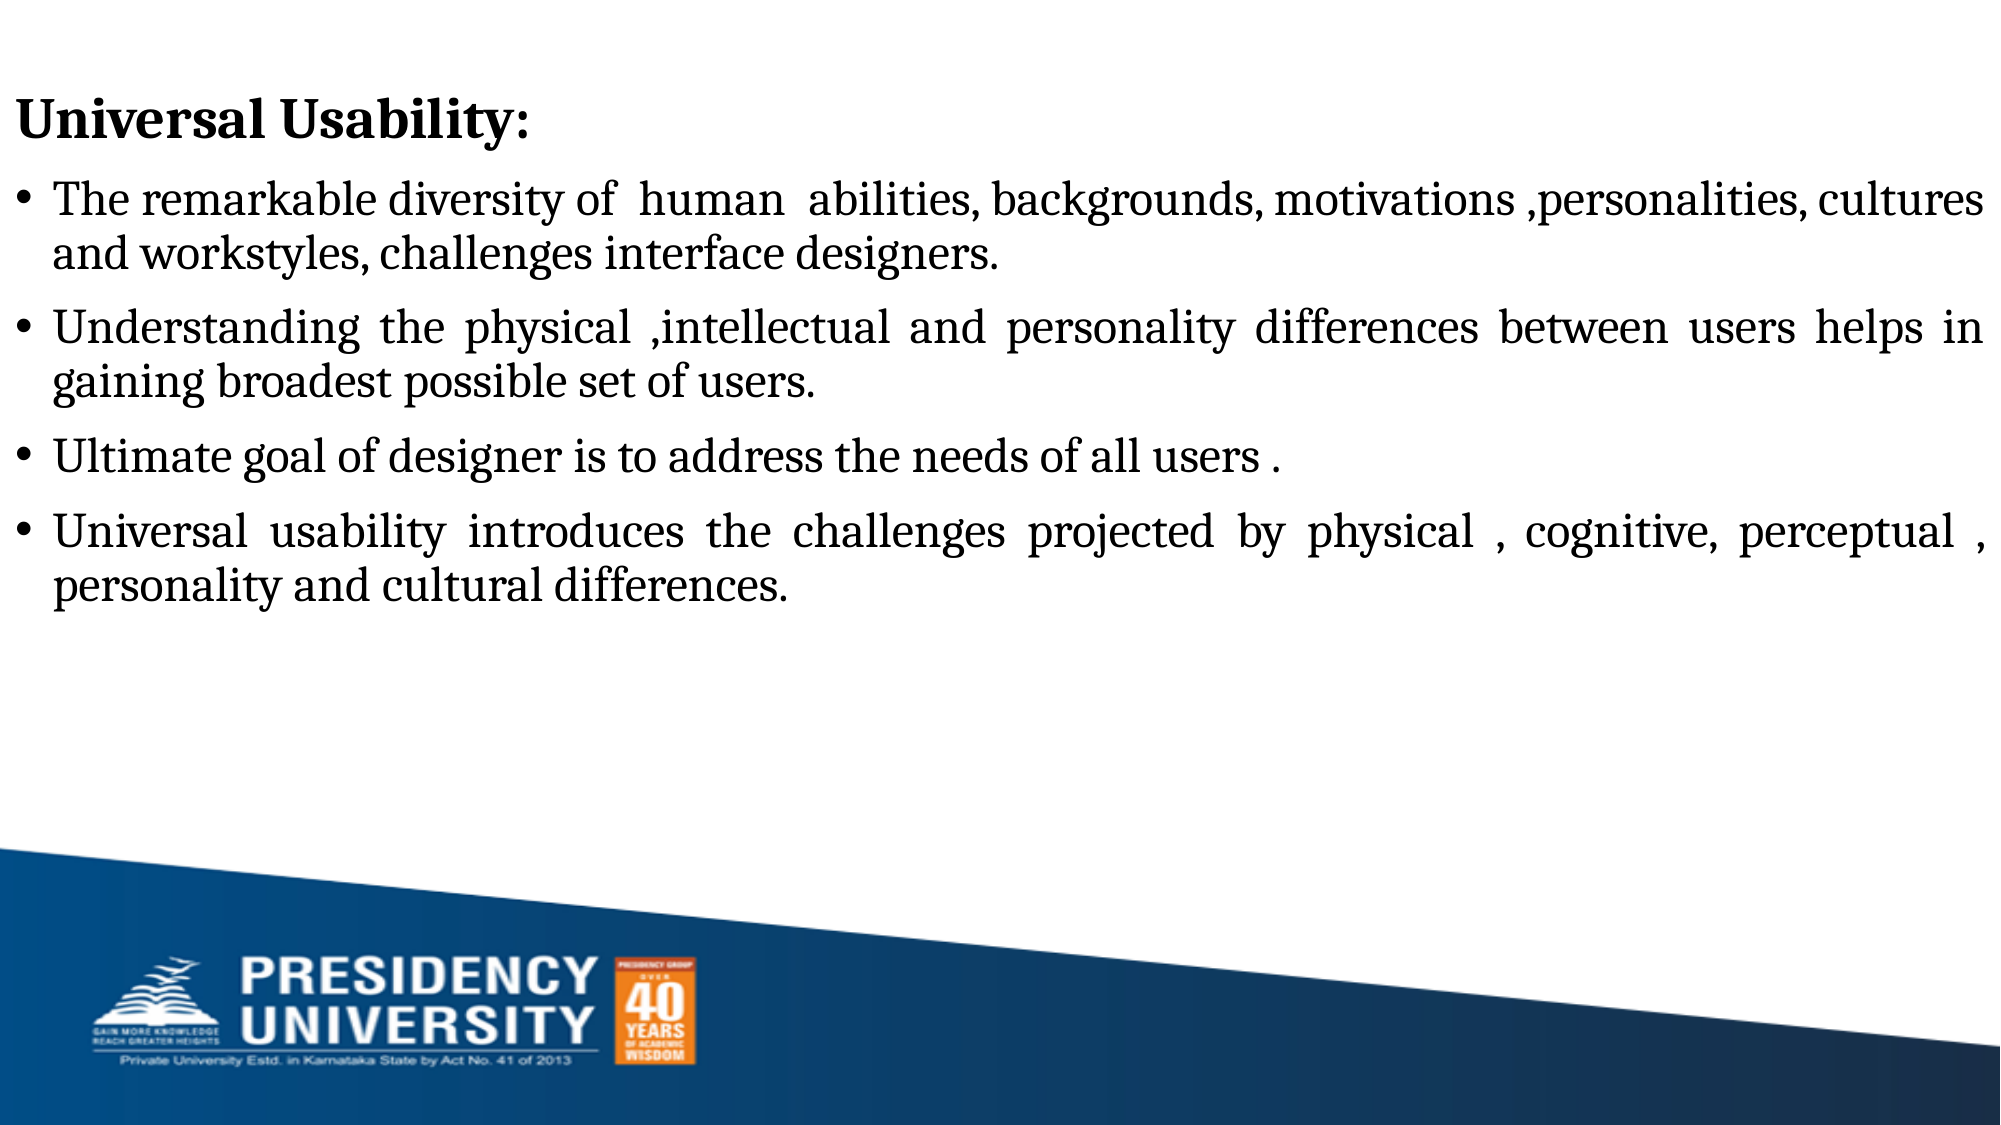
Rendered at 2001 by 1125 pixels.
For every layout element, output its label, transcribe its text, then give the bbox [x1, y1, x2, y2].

list Universal Usability: The remarkable diversity of human abilities, backgrounds, motivations ,personalities, cultures and workstyles, challenges interface designers. Understanding the physical ,intellectual and personality differences between users helps in gaining broadest possible set of users. Ultimate goal of designer is to address the needs of all users . Universal usability introduces the challenges projected by physical , cognitive, perceptual , personality and cultural differences. [0, 0, 2000, 950]
picture [0, 950, 2000, 1125]
